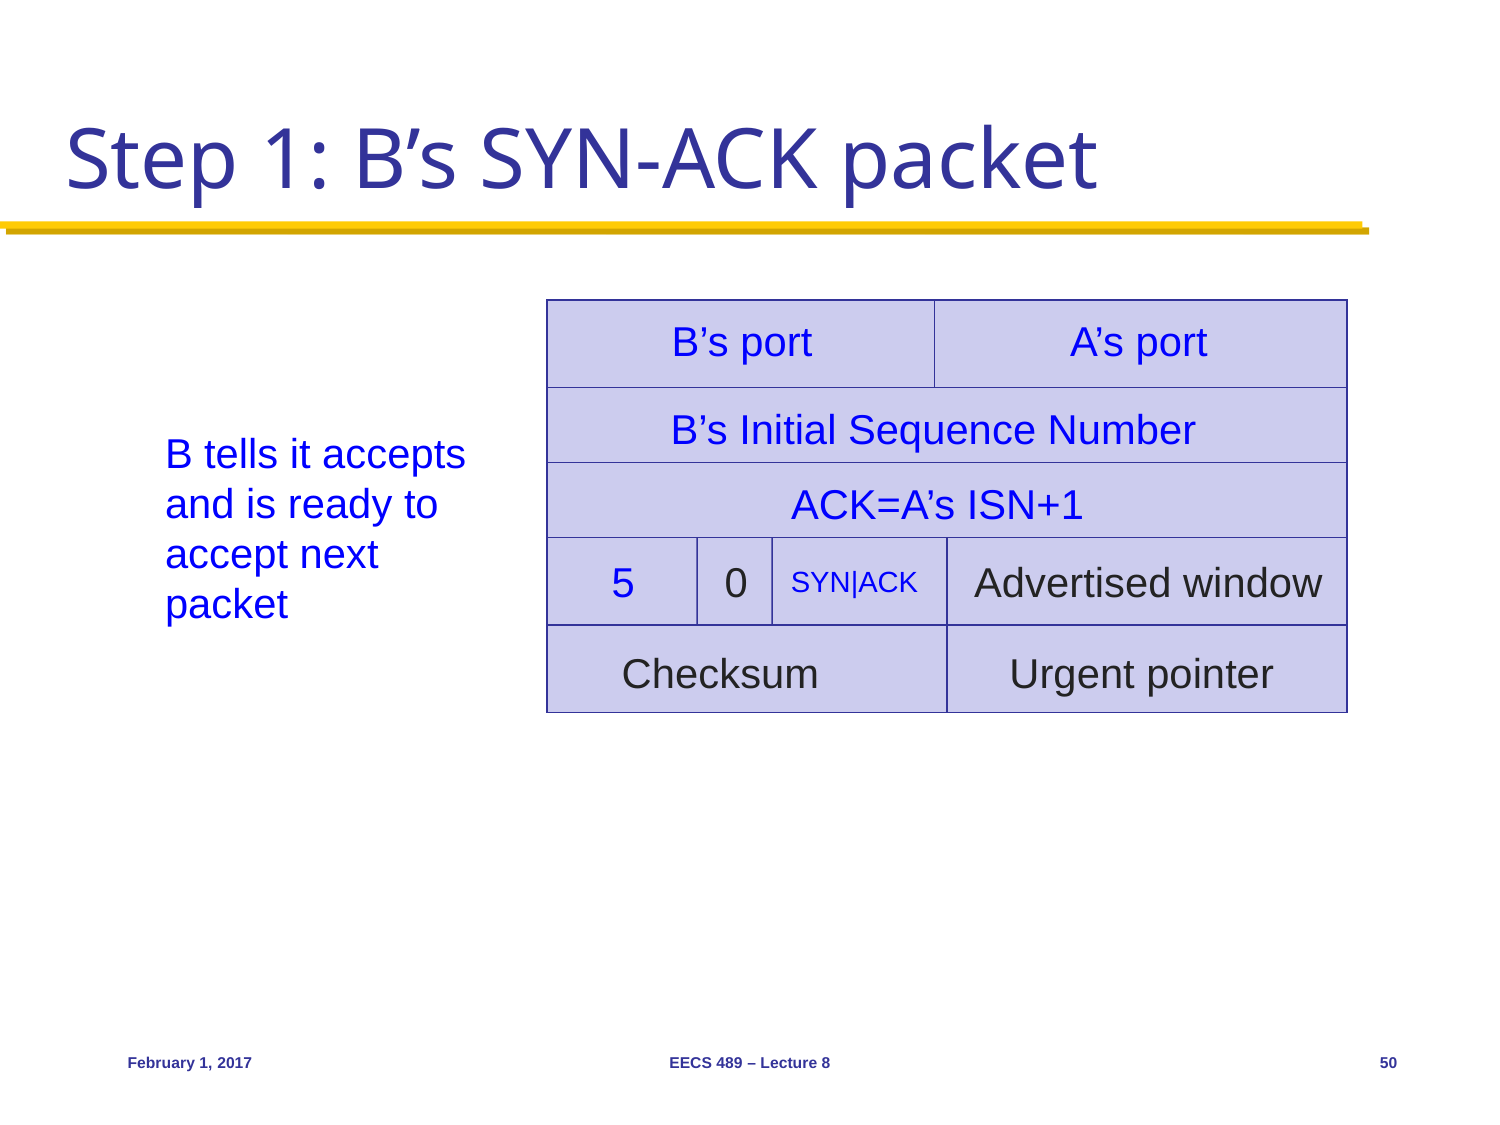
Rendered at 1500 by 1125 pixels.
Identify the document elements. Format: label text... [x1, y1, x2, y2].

text_box B’s Initial Sequence Number [655, 395, 1212, 460]
text_box Urgent pointer [994, 639, 1289, 705]
text_box [947, 537, 1348, 624]
slide_number 50 [1312, 1024, 1413, 1101]
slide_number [112, 1024, 426, 1101]
text_box B’s port [656, 307, 828, 373]
text_box B tells it accepts and is ready to accept next packet [150, 418, 500, 634]
text_box [934, 299, 1348, 387]
text_box [773, 537, 947, 624]
text_box [547, 537, 697, 548]
text_box [947, 624, 1348, 713]
text_box 5 [698, 548, 709, 614]
text_box [547, 614, 697, 624]
text_box A’s port [1055, 307, 1223, 373]
text_box Checksum [606, 639, 835, 705]
text_box 5 [535, 548, 697, 614]
text_box [547, 462, 1348, 537]
text_box Advertised window [959, 548, 1338, 614]
text_box [547, 387, 1348, 462]
text_box 0 [709, 548, 763, 614]
text_box [698, 537, 772, 624]
text_box [547, 624, 947, 713]
title Step 1: B’s SYN-ACK packet [49, 24, 1451, 213]
footer EECS 489 – Lecture 8 [512, 1024, 988, 1101]
text_box SYN|ACK [776, 555, 934, 606]
text_box [547, 299, 934, 387]
text_box ACK=A’s ISN+1 [776, 470, 1100, 535]
